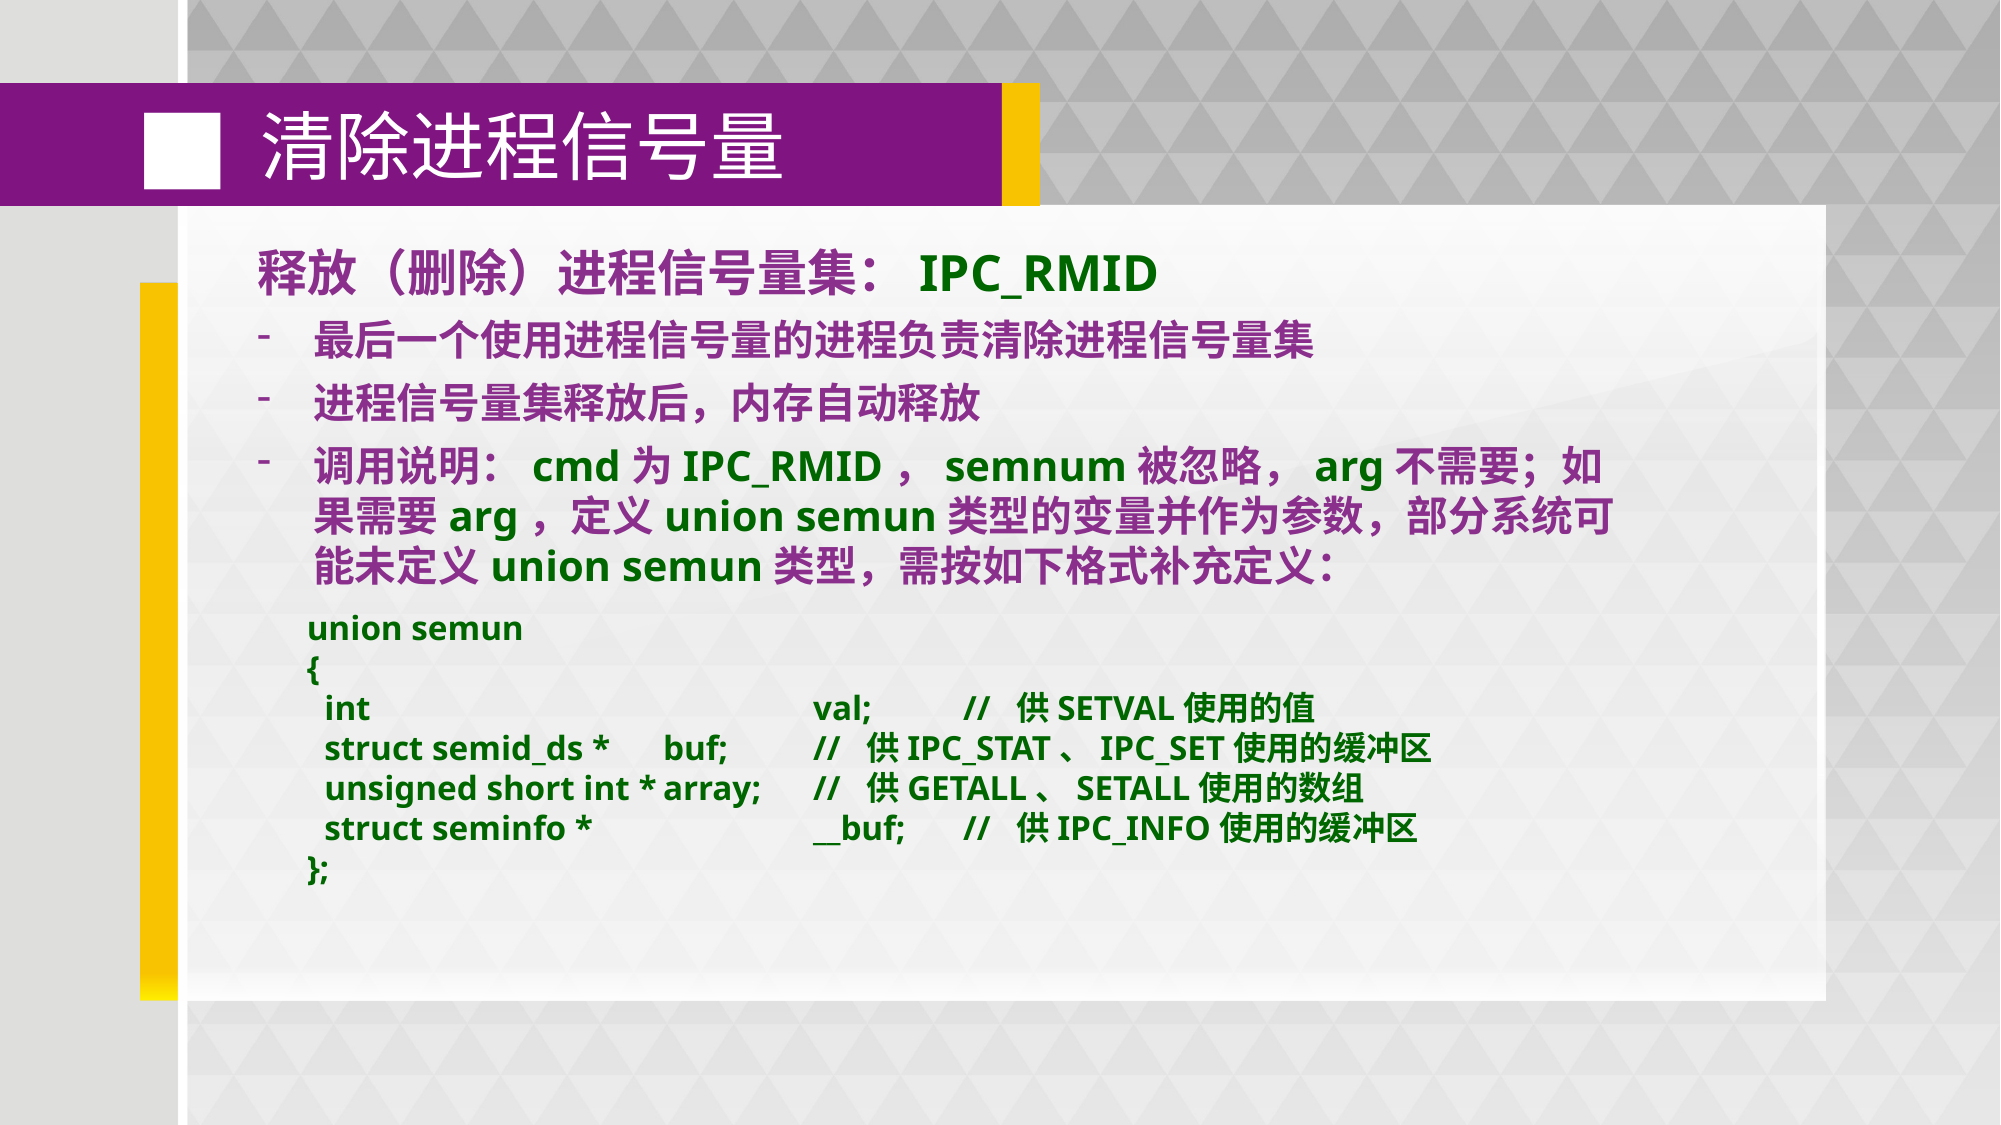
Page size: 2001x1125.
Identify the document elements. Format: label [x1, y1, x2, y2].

text_box [120, 69, 803, 206]
picture [0, 0, 2000, 1125]
